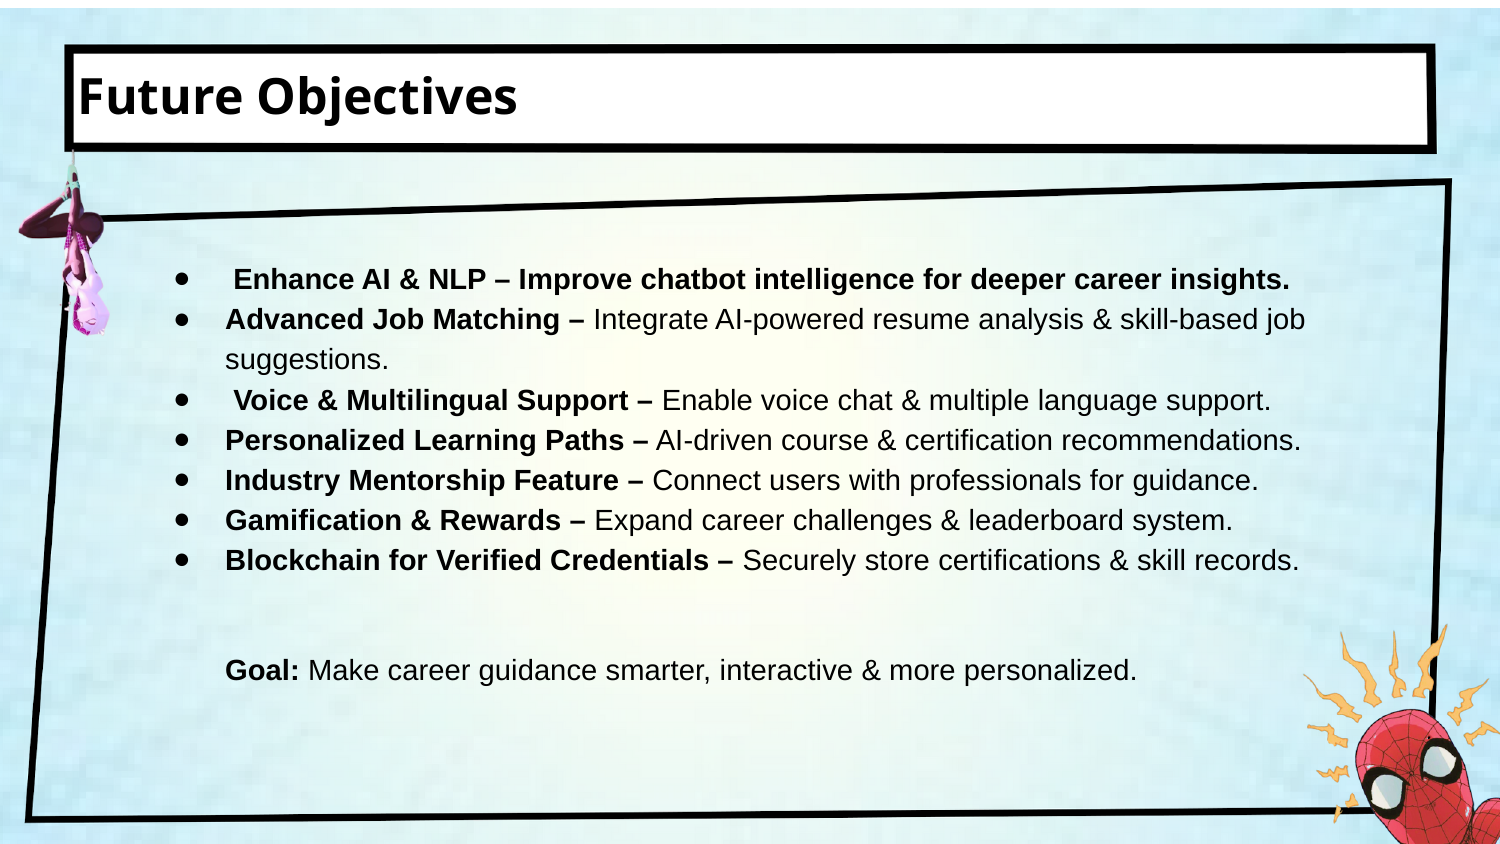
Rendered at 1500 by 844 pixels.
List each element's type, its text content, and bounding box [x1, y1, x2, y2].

text_box Enhance AI & NLP – Improve chatbot intelligence for deeper career insights. Advanced Job Matching – Integrate AI-powered resume analysis & skill-based job suggestions. Voice & Multilingual Support – Enable voice chat & multiple language support. Personalized Learning Paths – AI-driven course & certification recommendations. Industry Mentorship Feature – Connect users with professionals for guidance. Gamification & Rewards – Expand career challenges & leaderboard system. Blockchain for Verified Credentials – Securely store certifications & skill records. Goal: Make career guidance smarter, interactive & more personalized. [135, 240, 1365, 771]
text_box Future Objectives [62, 56, 1468, 140]
text_box [0, 8, 1500, 844]
